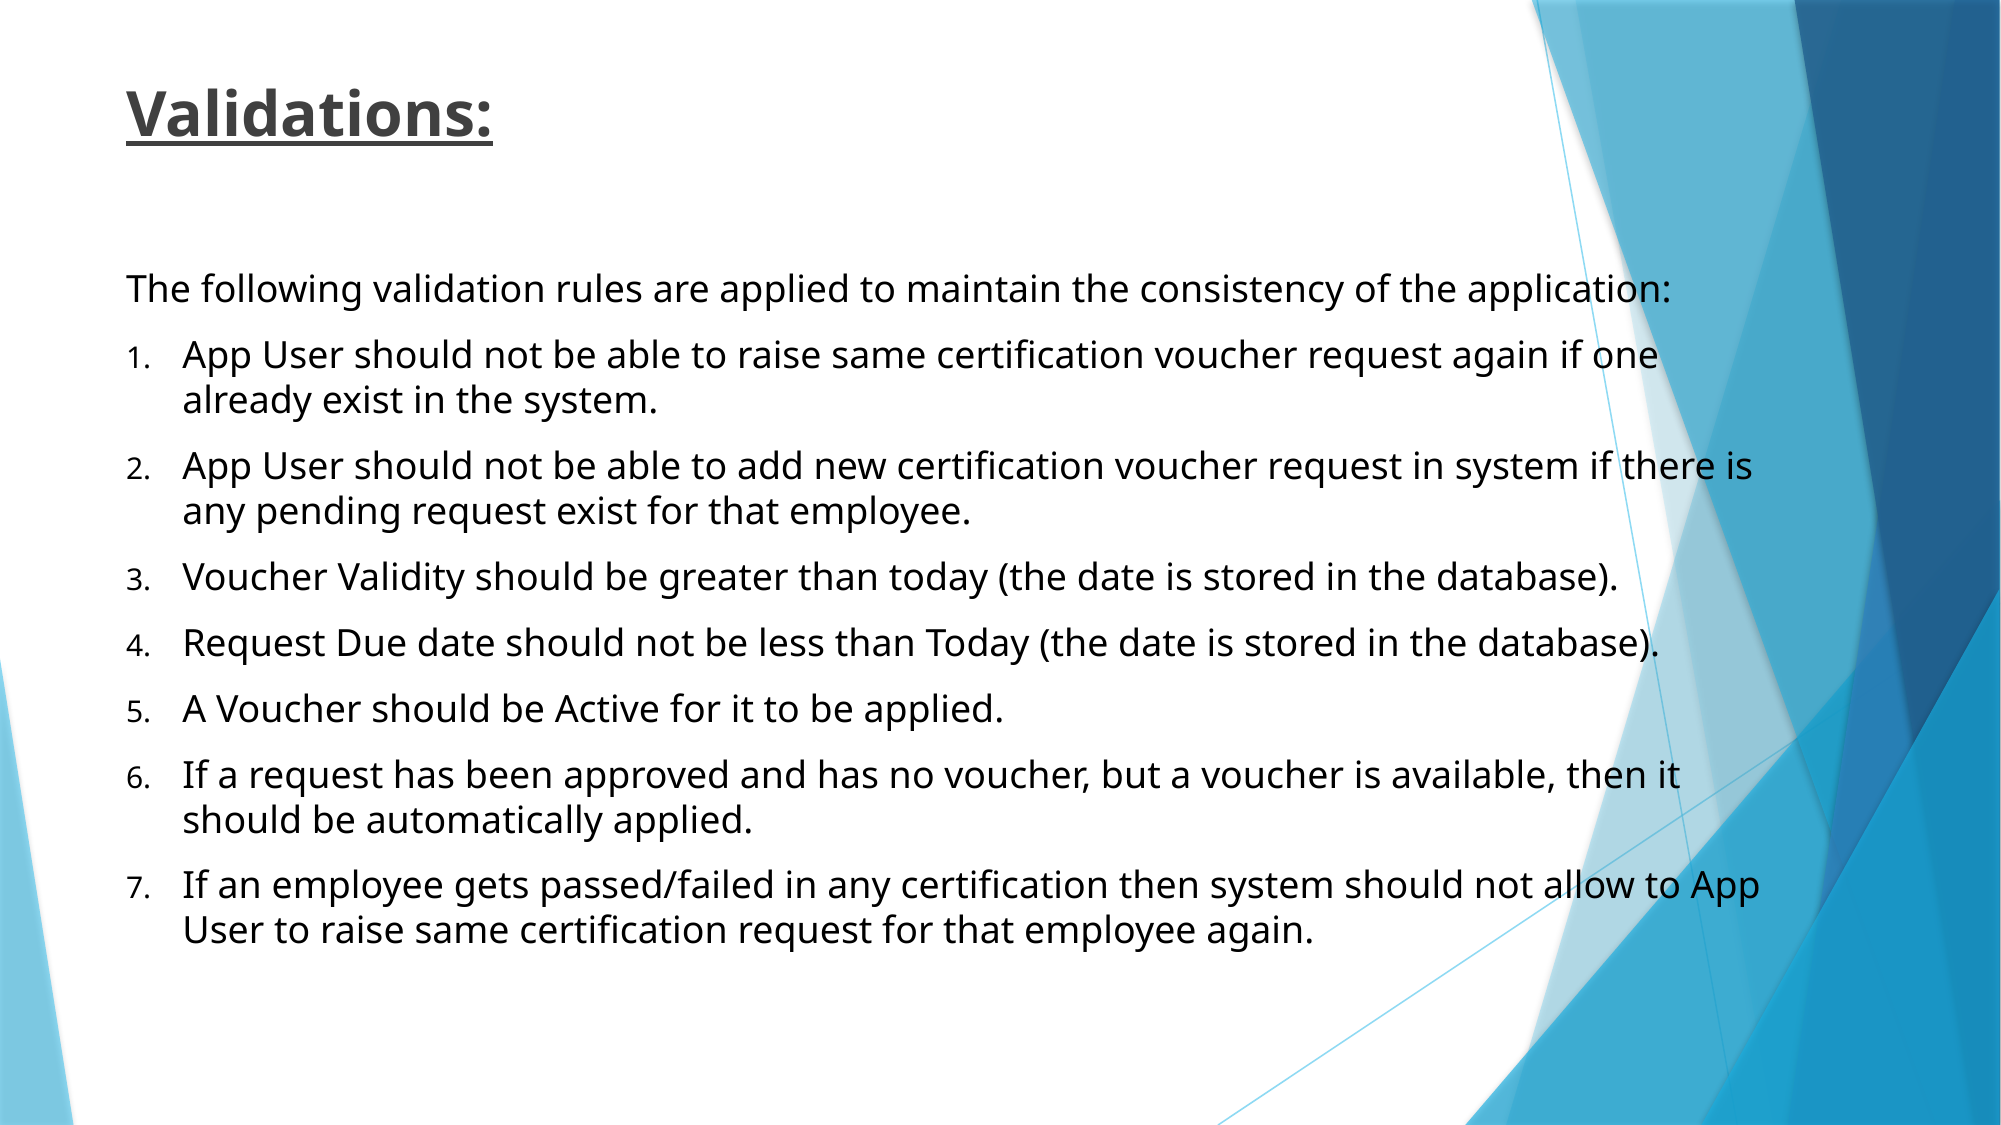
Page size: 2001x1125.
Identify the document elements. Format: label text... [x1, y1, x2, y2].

list Validations: The following validation rules are applied to maintain the consistency of the application: App User should not be able to raise same certification voucher request again if one already exist in the system. App User should not be able to add new certification voucher request in system if there is any pending request exist for that employee. Voucher Validity should be greater than today (the date is stored in the database). Request Due date should not be less than Today (the date is stored in the database). A Voucher should be Active for it to be applied. If a request has been approved and has no voucher, but a voucher is available, then it should be automatically applied. If an employee gets passed/failed in any certification then system should not allow to App User to raise same certification request for that employee again. [111, 66, 1783, 992]
